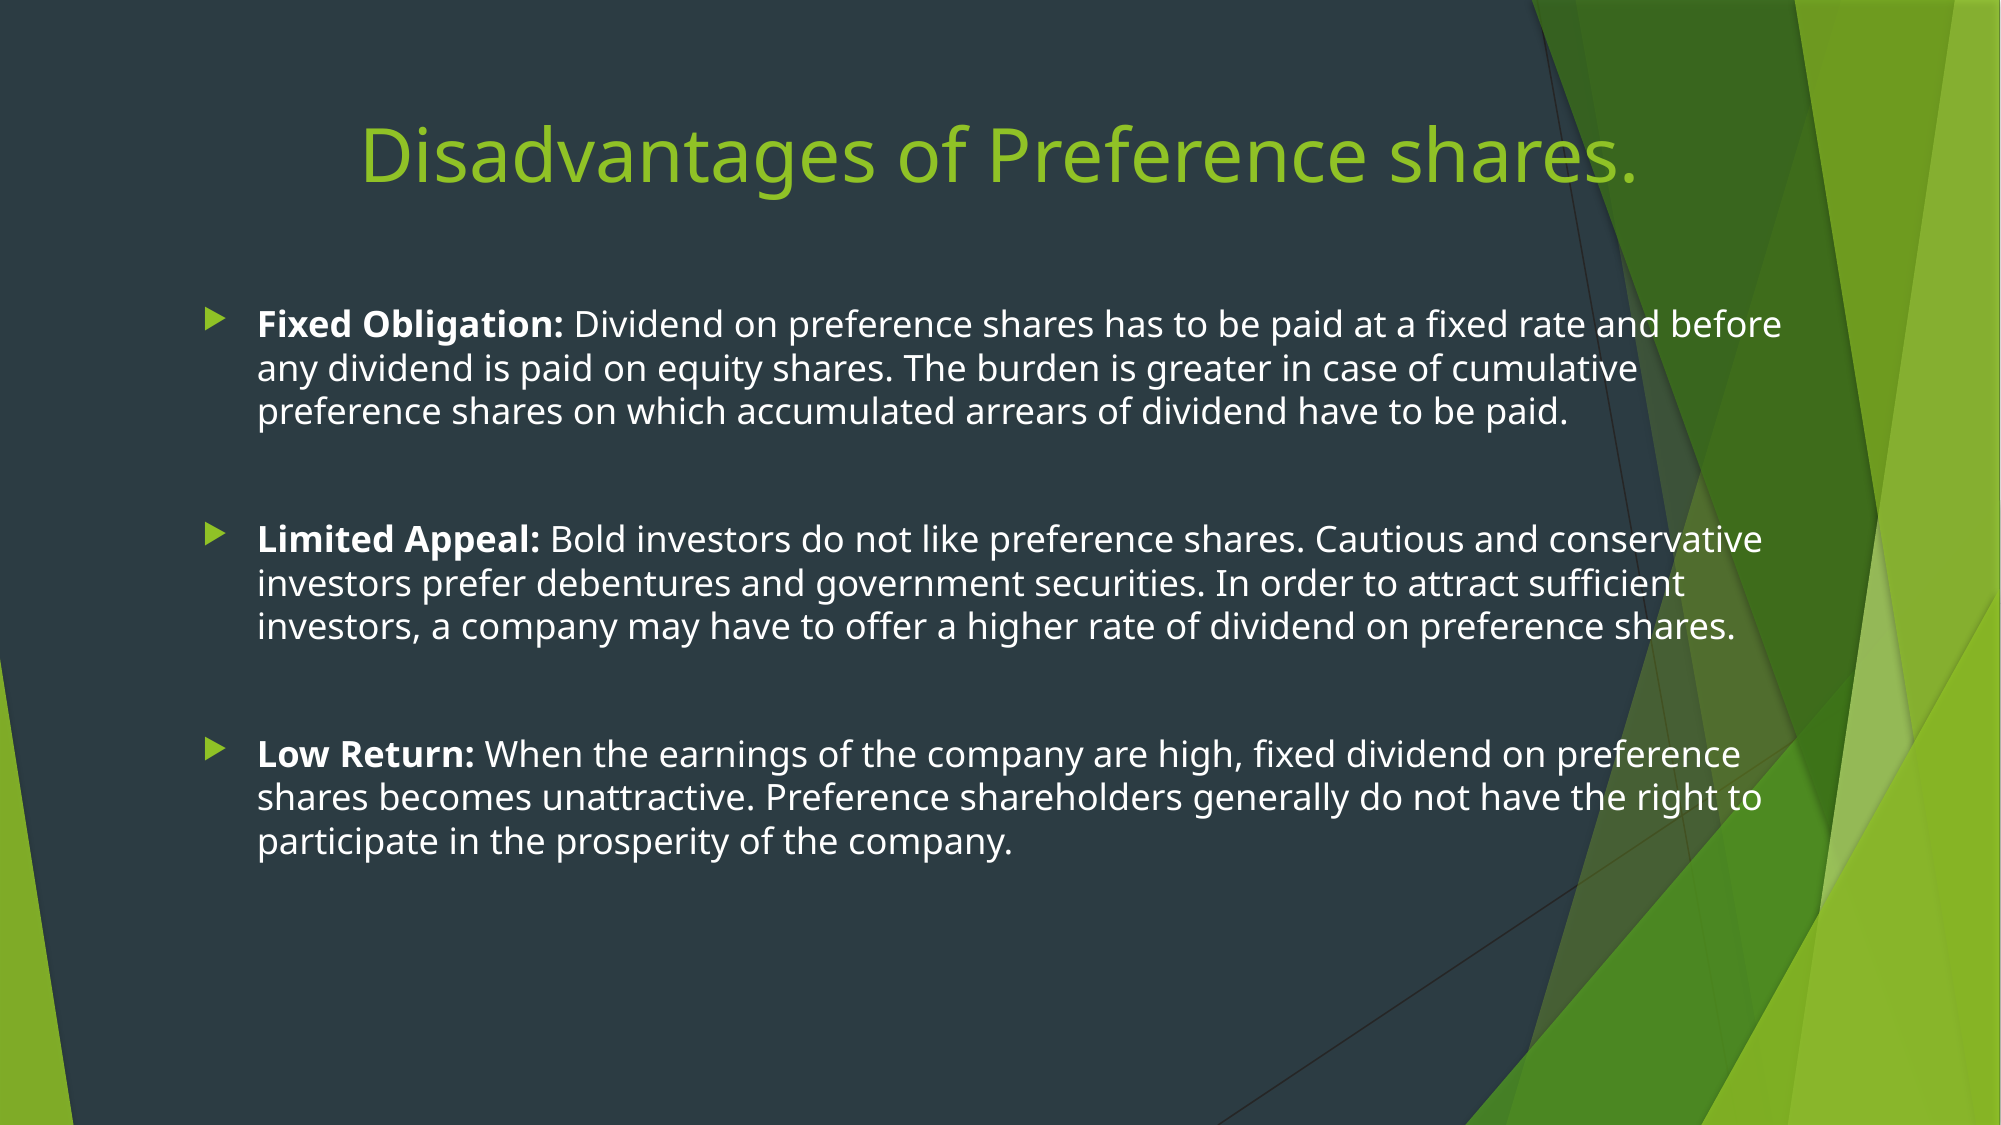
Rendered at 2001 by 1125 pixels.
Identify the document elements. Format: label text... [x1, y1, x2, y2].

list Fixed Obligation: Dividend on preference shares has to be paid at a fixed rate and before any dividend is paid on equity shares. The burden is greater in case of cumulative preference shares on which accumulated arrears of dividend have to be paid. Limited Appeal: Bold investors do not like preference shares. Cautious and conservative investors prefer debentures and government securities. In order to attract sufficient investors, a company may have to offer a higher rate of dividend on preference shares. Low Return: When the earnings of the company are high, fixed dividend on preference shares becomes unattractive. Preference shareholders generally do not have the right to participate in the prosperity of the company. [187, 293, 1813, 950]
title Disadvantages of Preference shares. [187, 99, 1813, 236]
